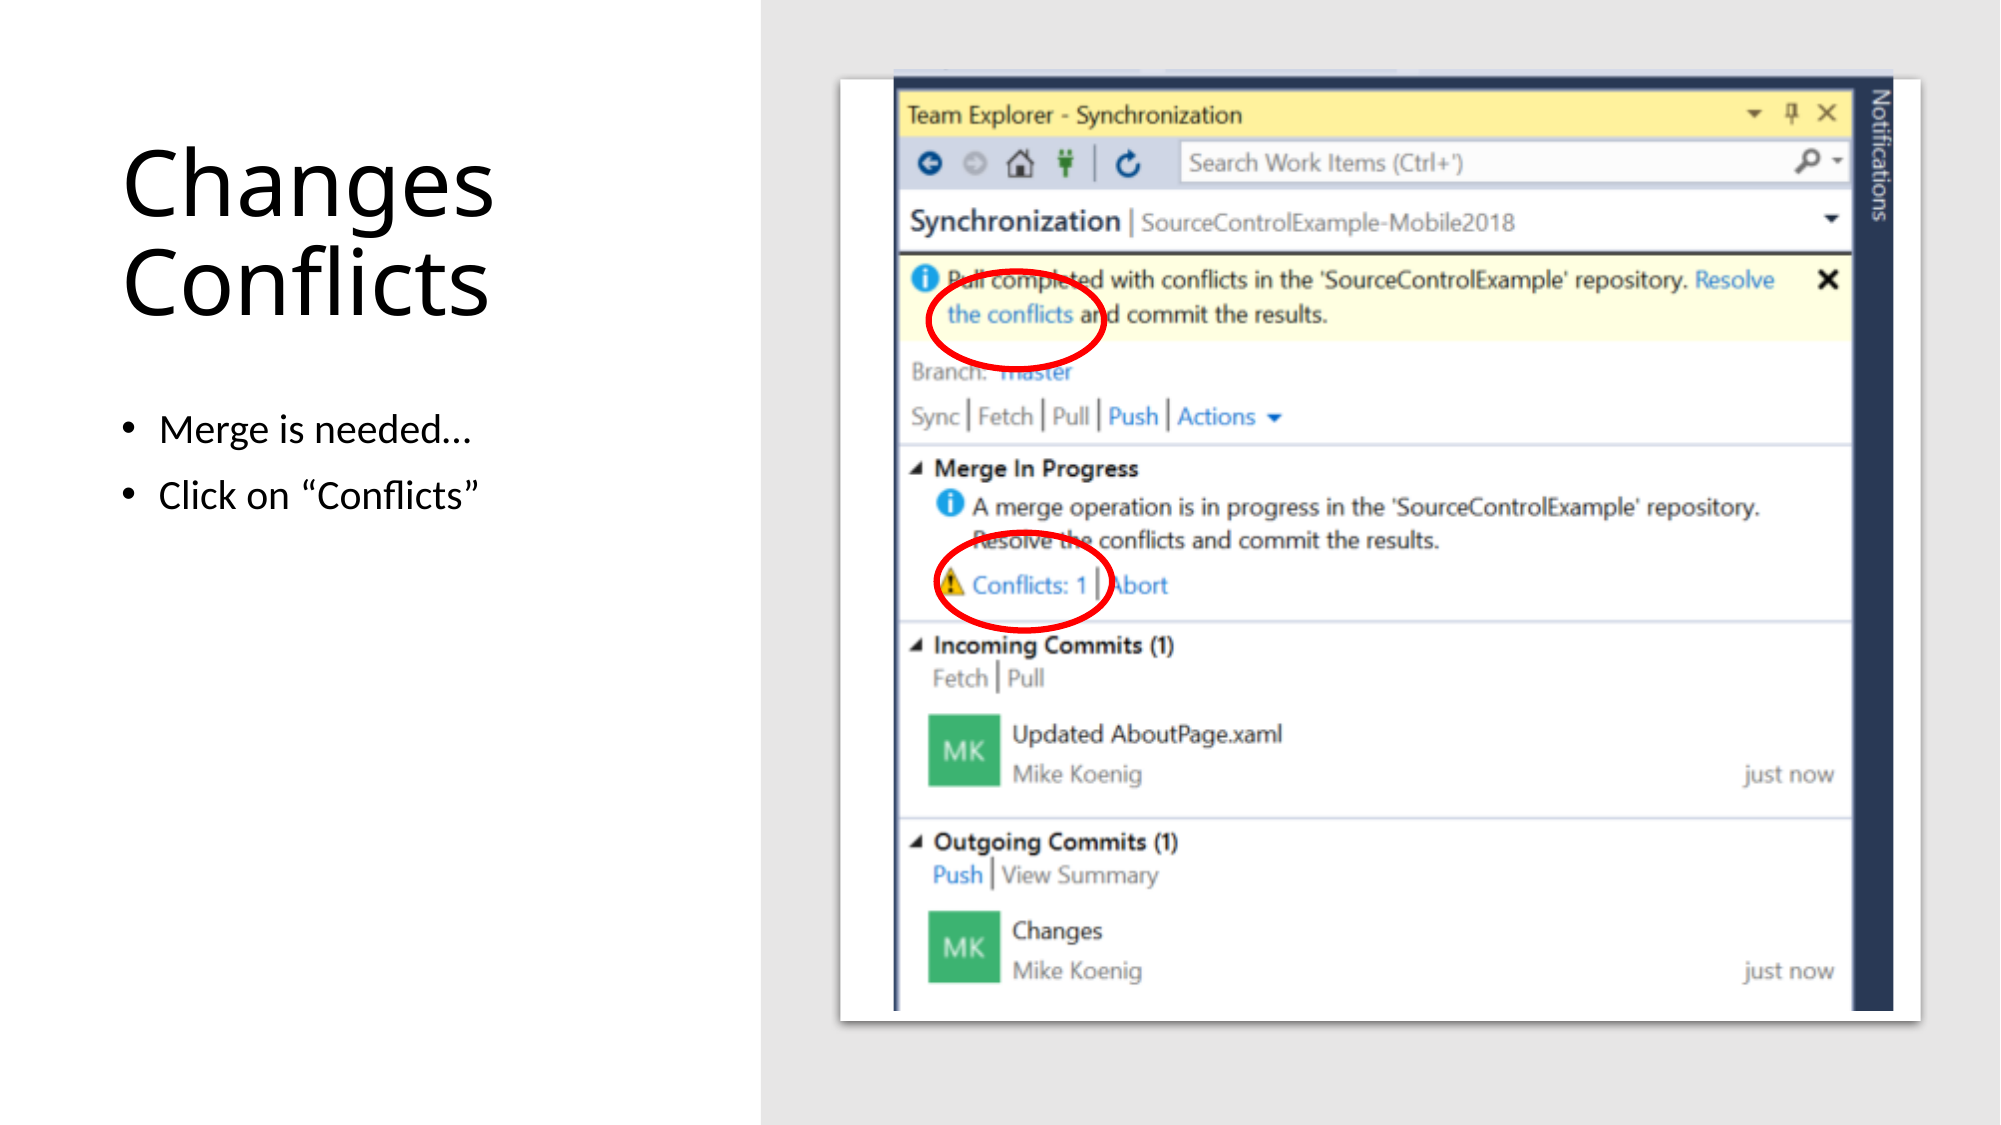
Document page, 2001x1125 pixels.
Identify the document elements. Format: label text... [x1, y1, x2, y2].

list Merge is needed… Click on “Conflicts” [106, 399, 682, 1021]
text_box [760, 0, 2000, 1125]
picture [893, 69, 1894, 1011]
text_box [839, 78, 1922, 1022]
title Changes Conflicts [106, 103, 682, 370]
